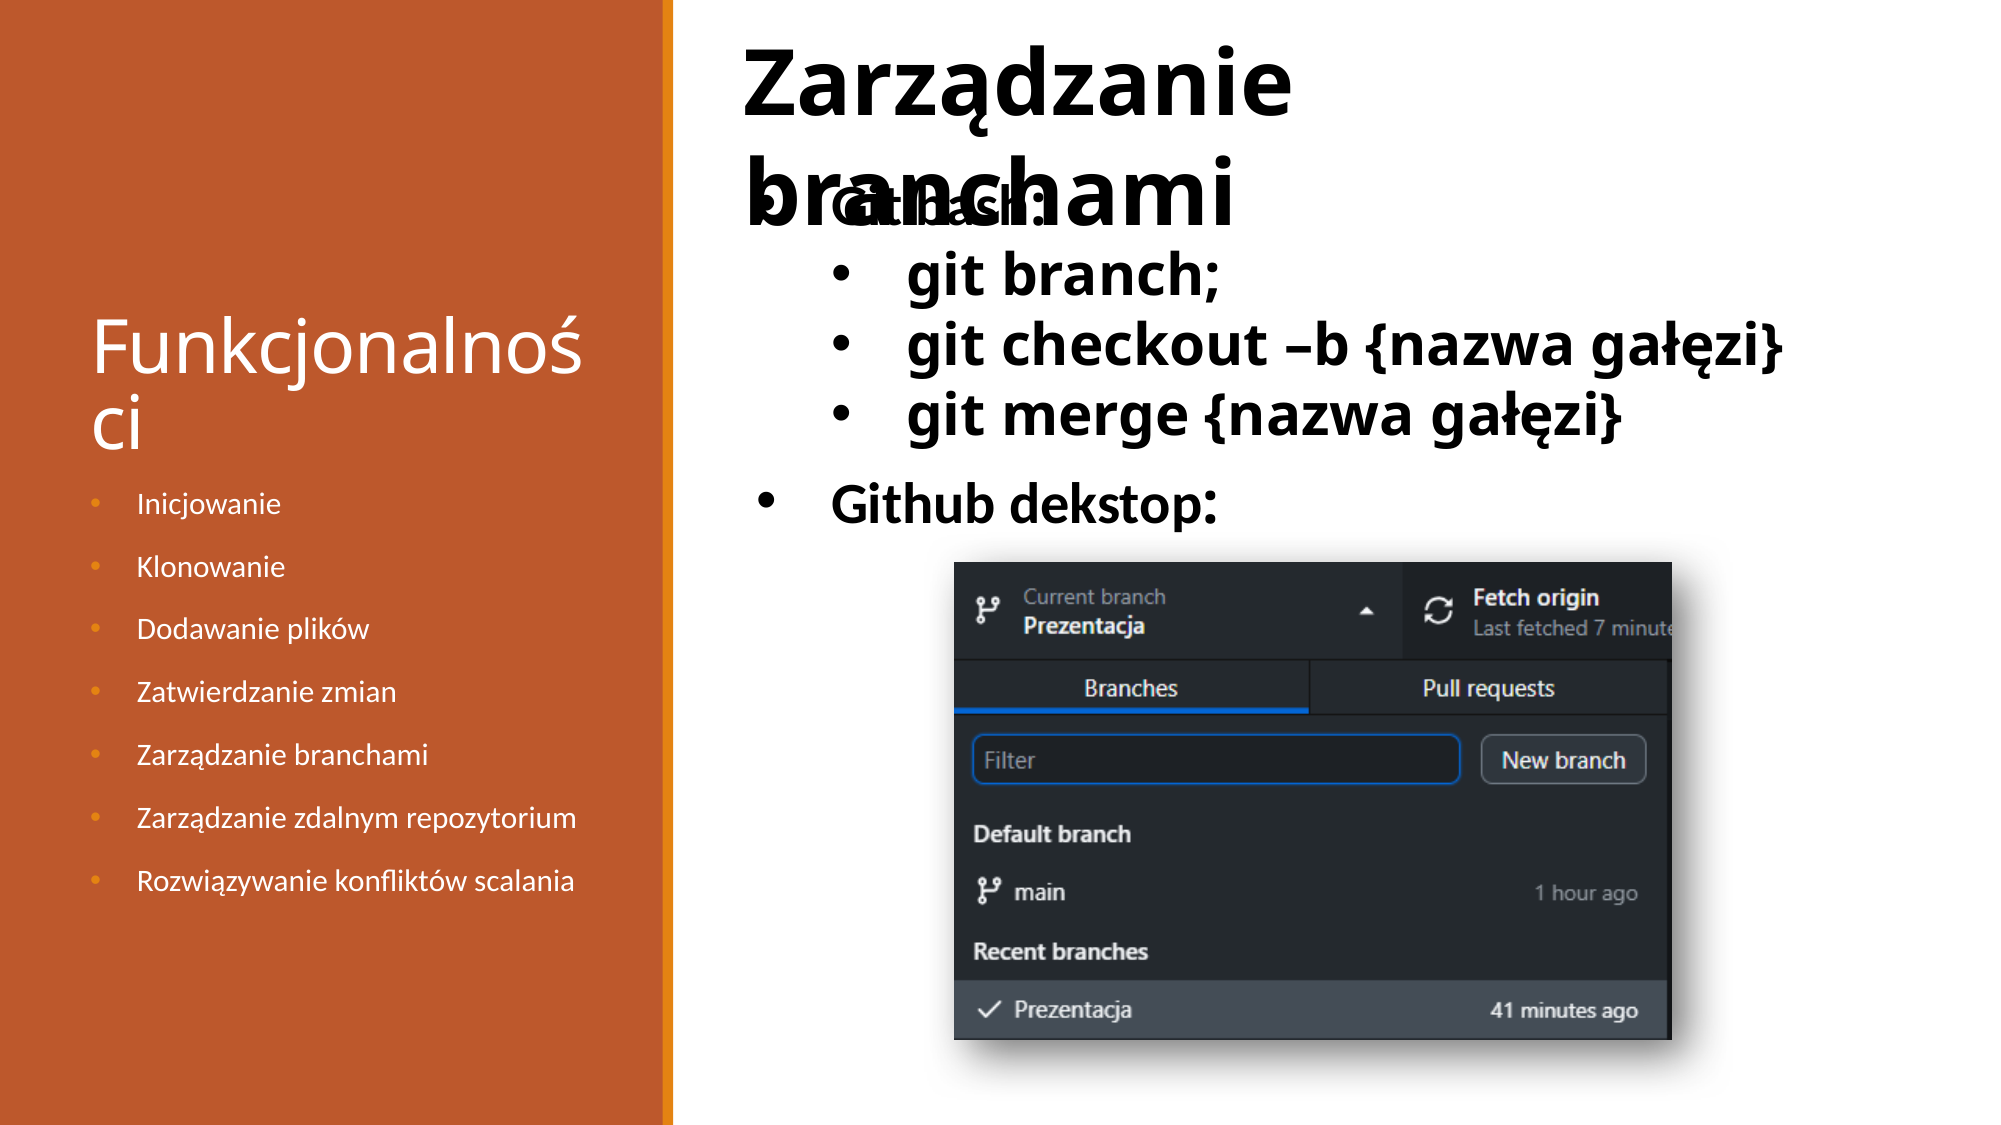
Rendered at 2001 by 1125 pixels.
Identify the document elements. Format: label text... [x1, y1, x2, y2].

title Funkcjonalności [75, 97, 600, 473]
picture [953, 561, 1673, 1040]
list Inicjowanie Klonowanie Dodawanie plików Zatwierdzanie zmian Zarządzanie branchami Zarządzanie zdalnym repozytorium Rozwiązywanie konfliktów scalania [75, 479, 600, 1035]
text_box Git bash: git branch; git checkout –b {nazwa gałęzi} git merge {nazwa gałęzi} [741, 159, 1807, 455]
text_box Github dekstop: [741, 457, 1807, 543]
text_box Zarządzanie branchami [728, 16, 1794, 252]
